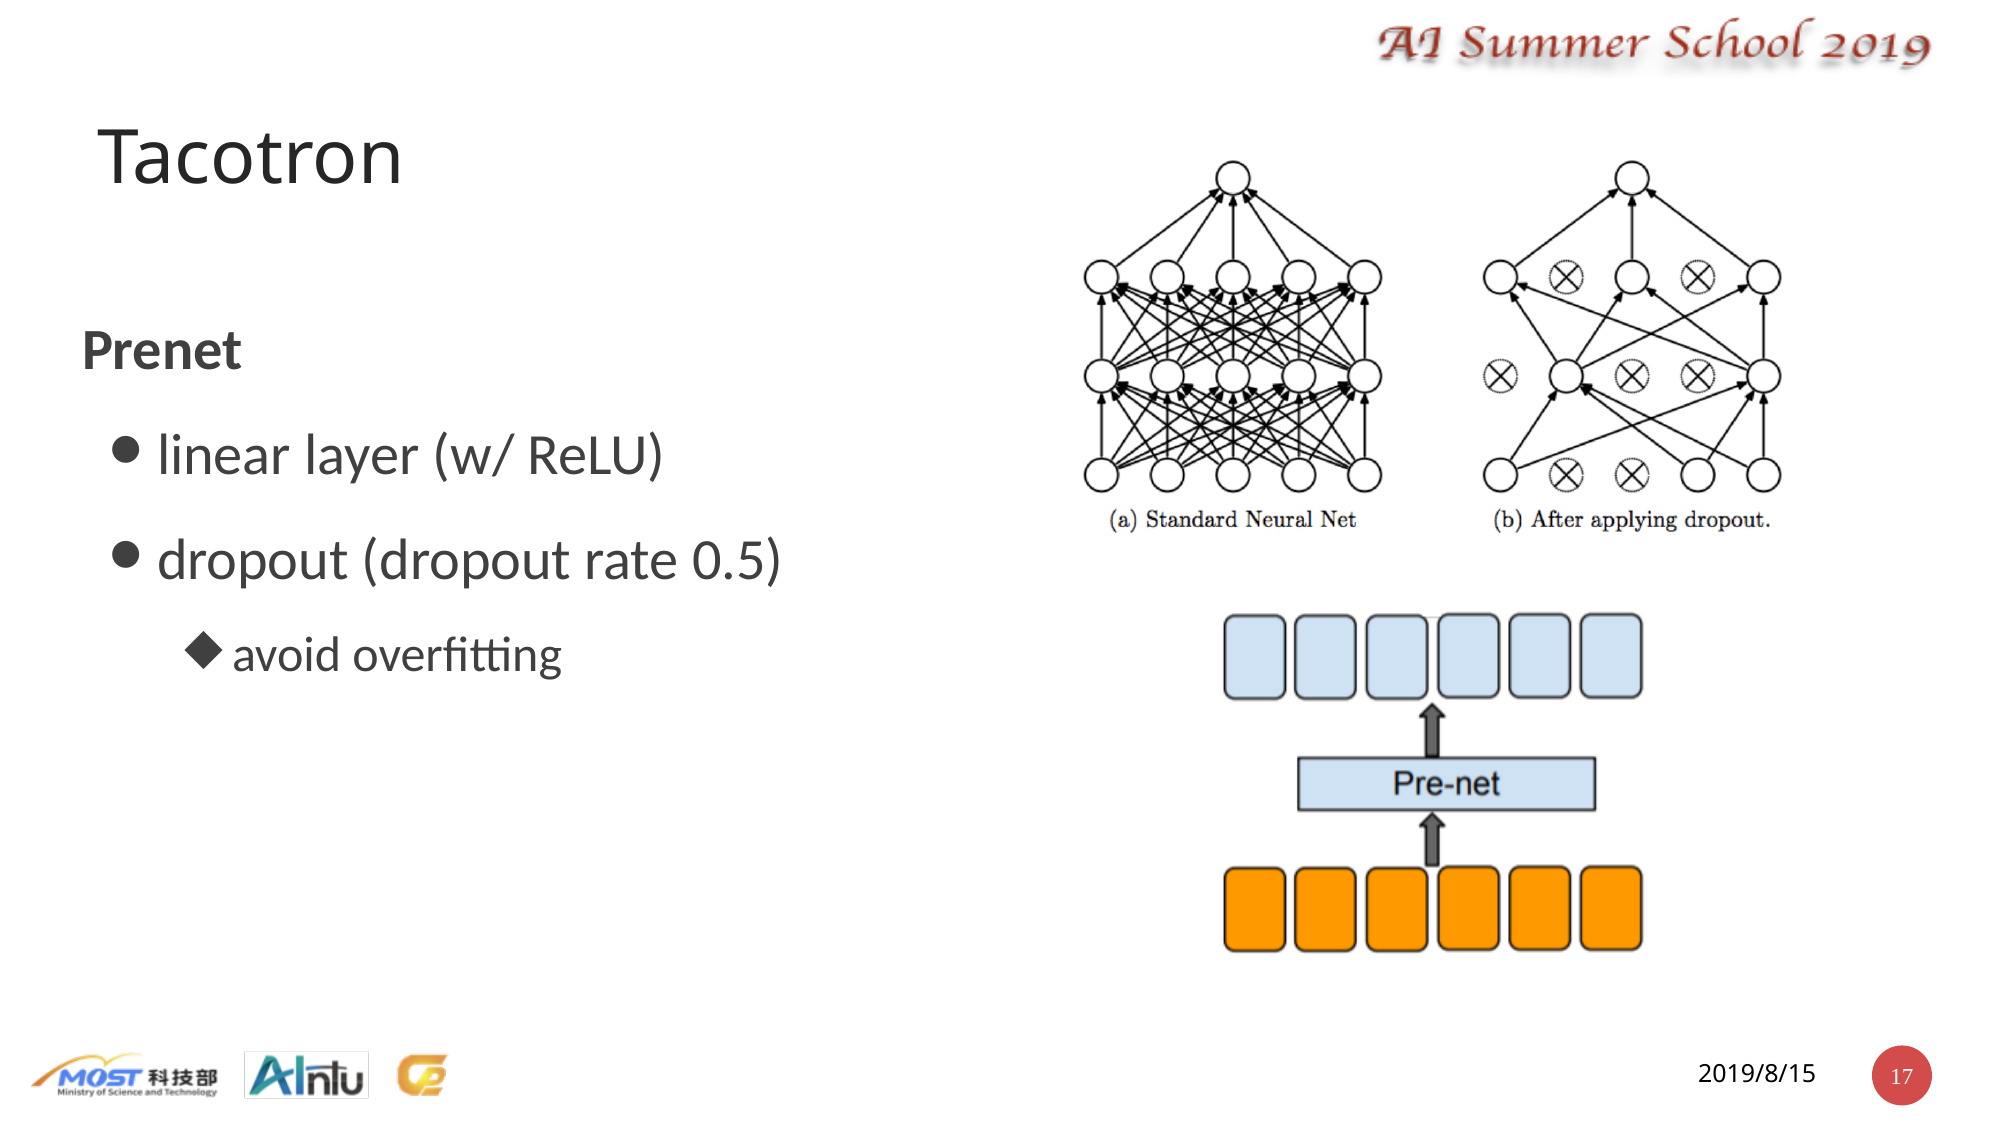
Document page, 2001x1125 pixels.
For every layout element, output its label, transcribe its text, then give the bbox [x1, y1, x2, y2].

picture [1039, 158, 1793, 534]
picture [1212, 598, 1659, 959]
list Prenet linear layer (w/ ReLU) dropout (dropout rate 0.5) avoid overfitting [67, 269, 1933, 1018]
picture [1362, 12, 1951, 78]
slide_number ‹#› [1871, 1045, 1932, 1106]
title Tacotron [67, 77, 1933, 241]
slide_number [1645, 1045, 1832, 1099]
picture [22, 1040, 465, 1106]
